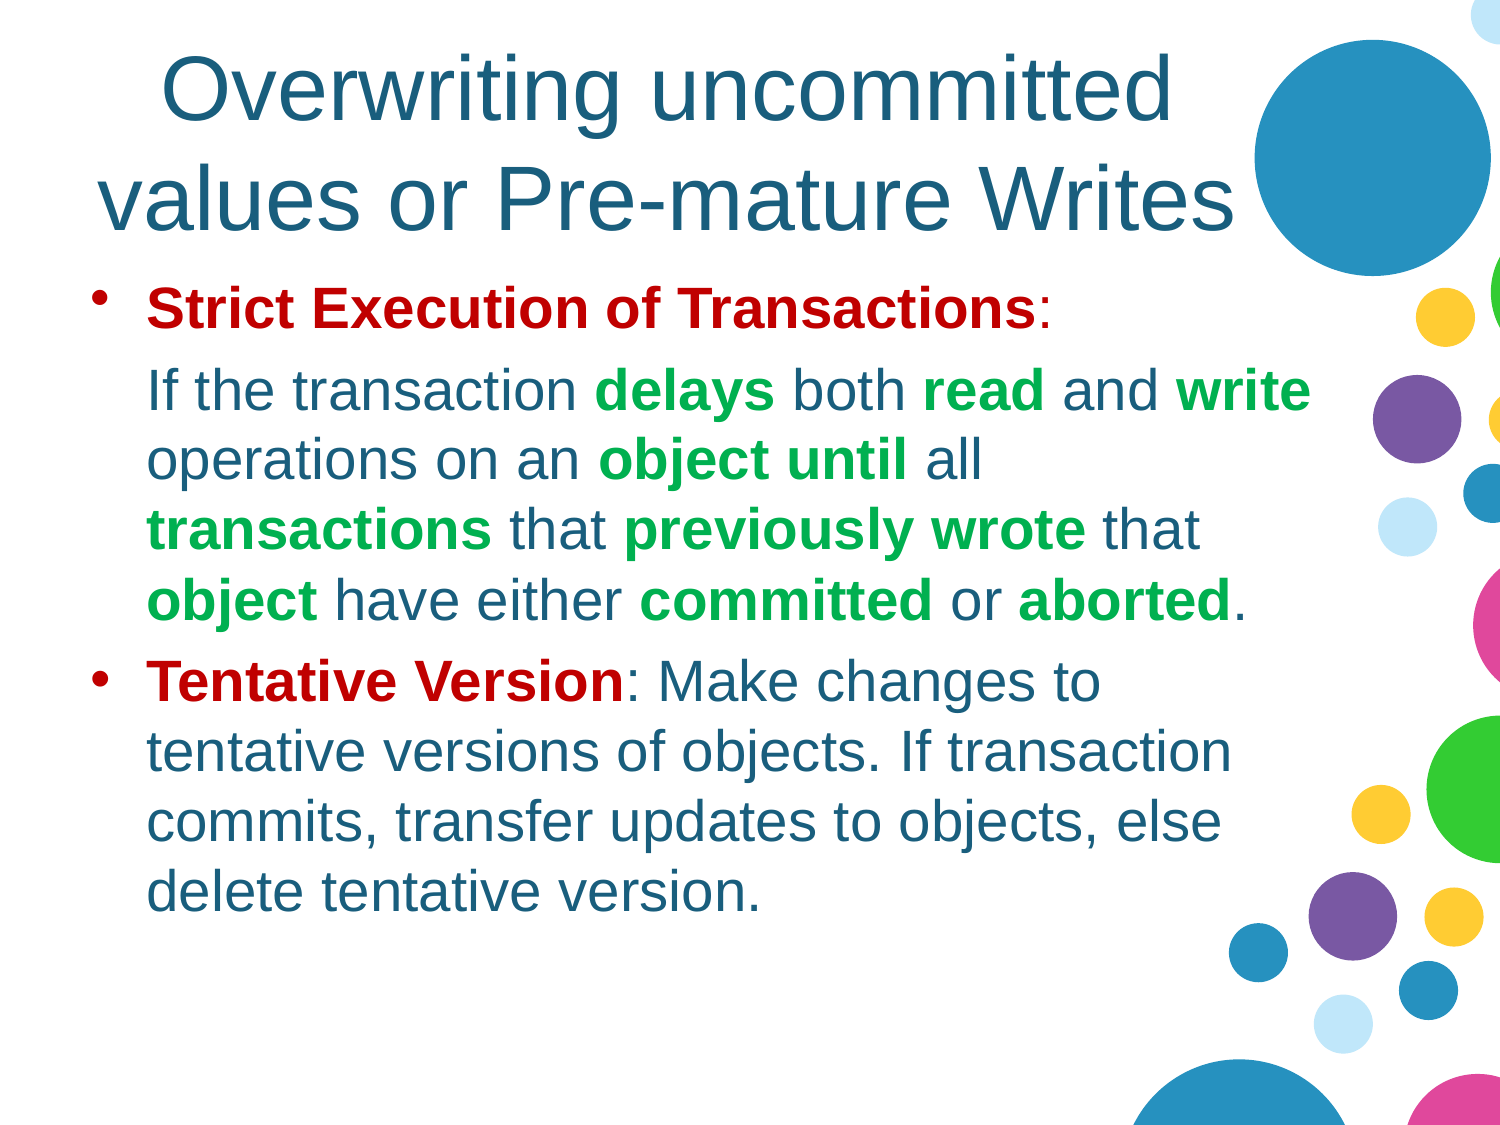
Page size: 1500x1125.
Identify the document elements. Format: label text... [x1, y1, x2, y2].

list Strict Execution of Transactions: If the transaction delays both read and write operations on an object until all transactions that previously wrote that object have either committed or aborted. Tentative Version: Make changes to tentative versions of objects. If transaction commits, transfer updates to objects, else delete tentative version. [75, 262, 1348, 1048]
title Overwriting uncommitted values or Pre-mature Writes [75, 45, 1261, 233]
